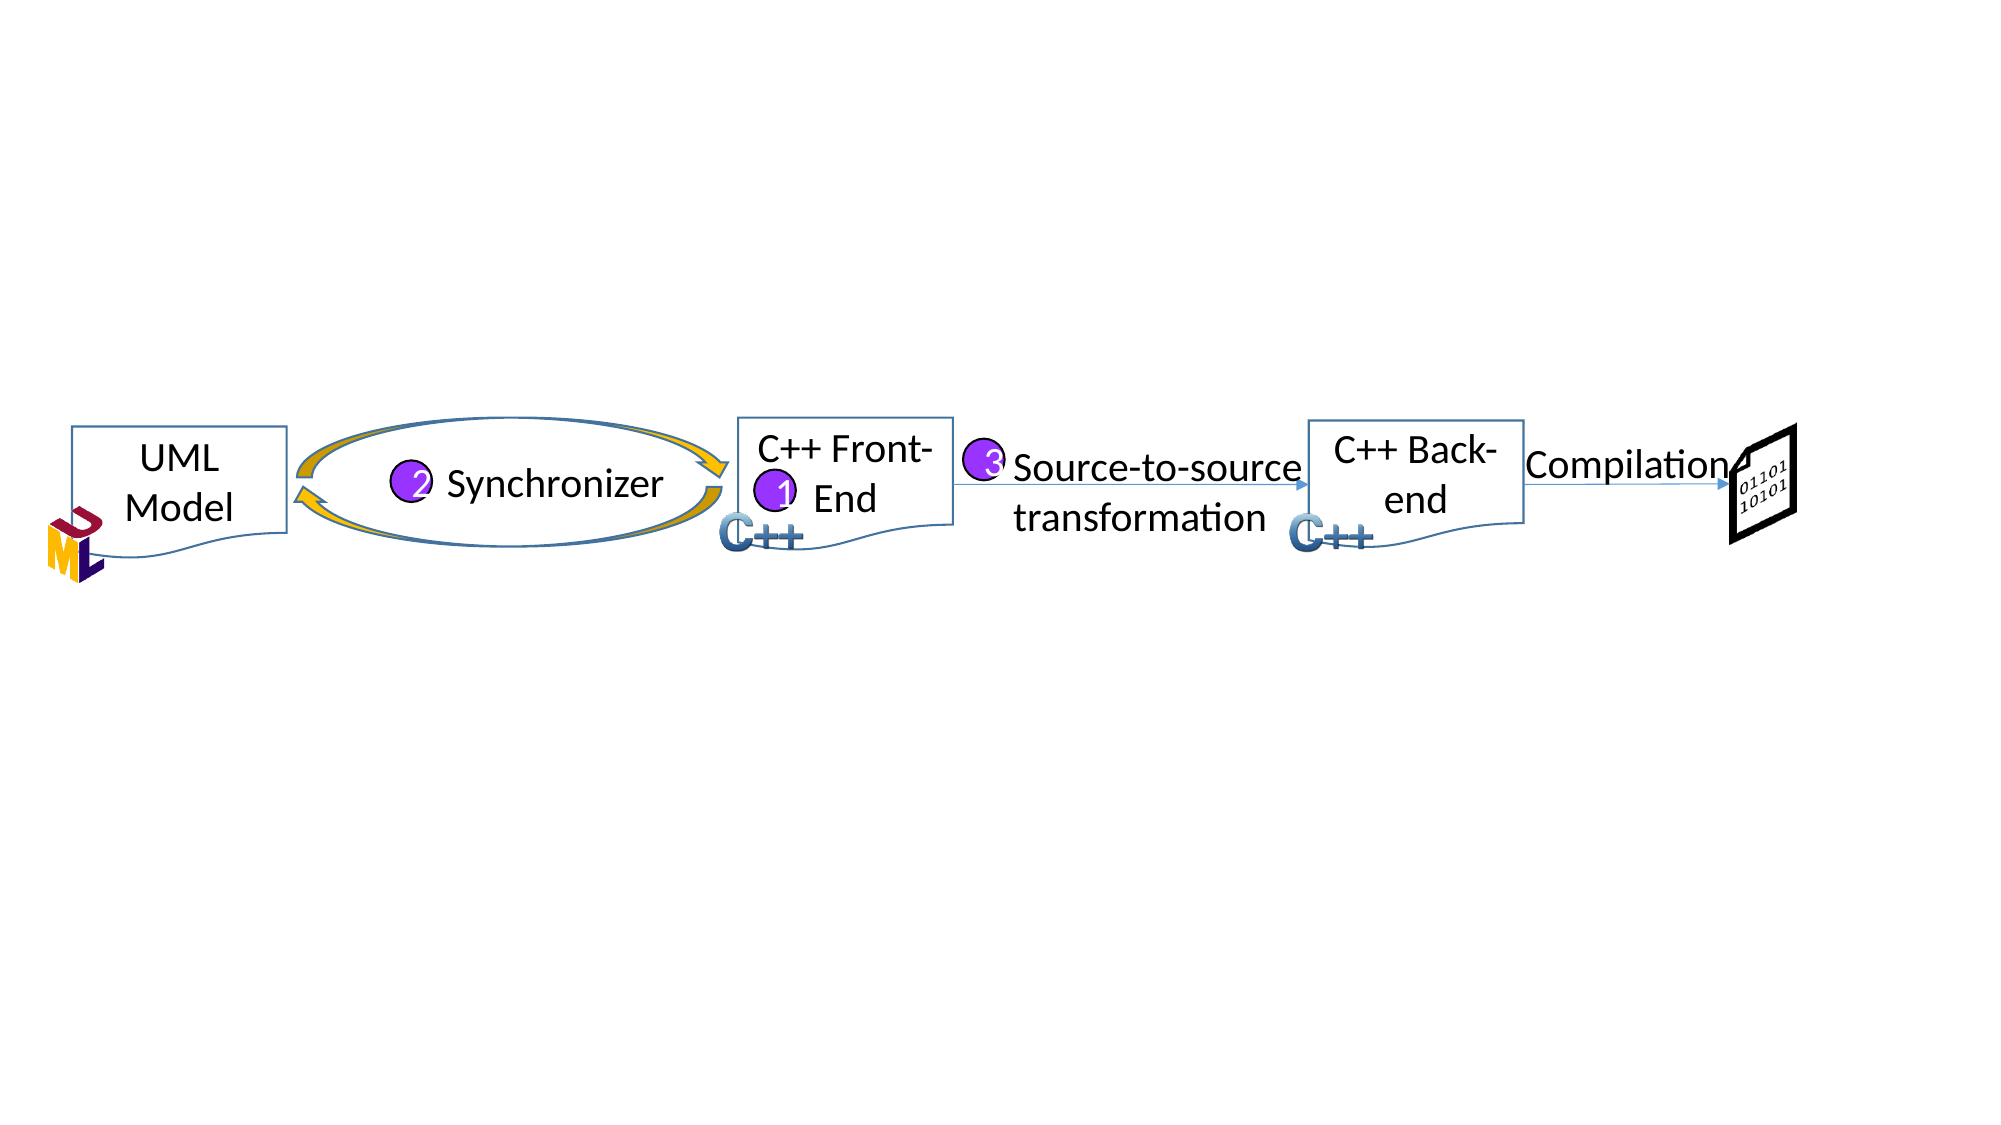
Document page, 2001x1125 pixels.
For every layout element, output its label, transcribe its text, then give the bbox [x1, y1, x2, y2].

text_box Compilation [1524, 429, 1729, 483]
text_box Source-to-source transformation [998, 485, 1280, 547]
text_box [295, 416, 710, 479]
text_box 3 [961, 437, 1006, 482]
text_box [44, 426, 287, 583]
text_box 2 [389, 459, 434, 504]
text_box Synchronizer [432, 448, 680, 514]
text_box [293, 485, 710, 548]
text_box Compilation [1524, 485, 1729, 495]
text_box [710, 417, 953, 568]
text_box Source-to-source transformation [998, 432, 1280, 484]
picture [1729, 422, 1797, 545]
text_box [1280, 420, 1524, 568]
